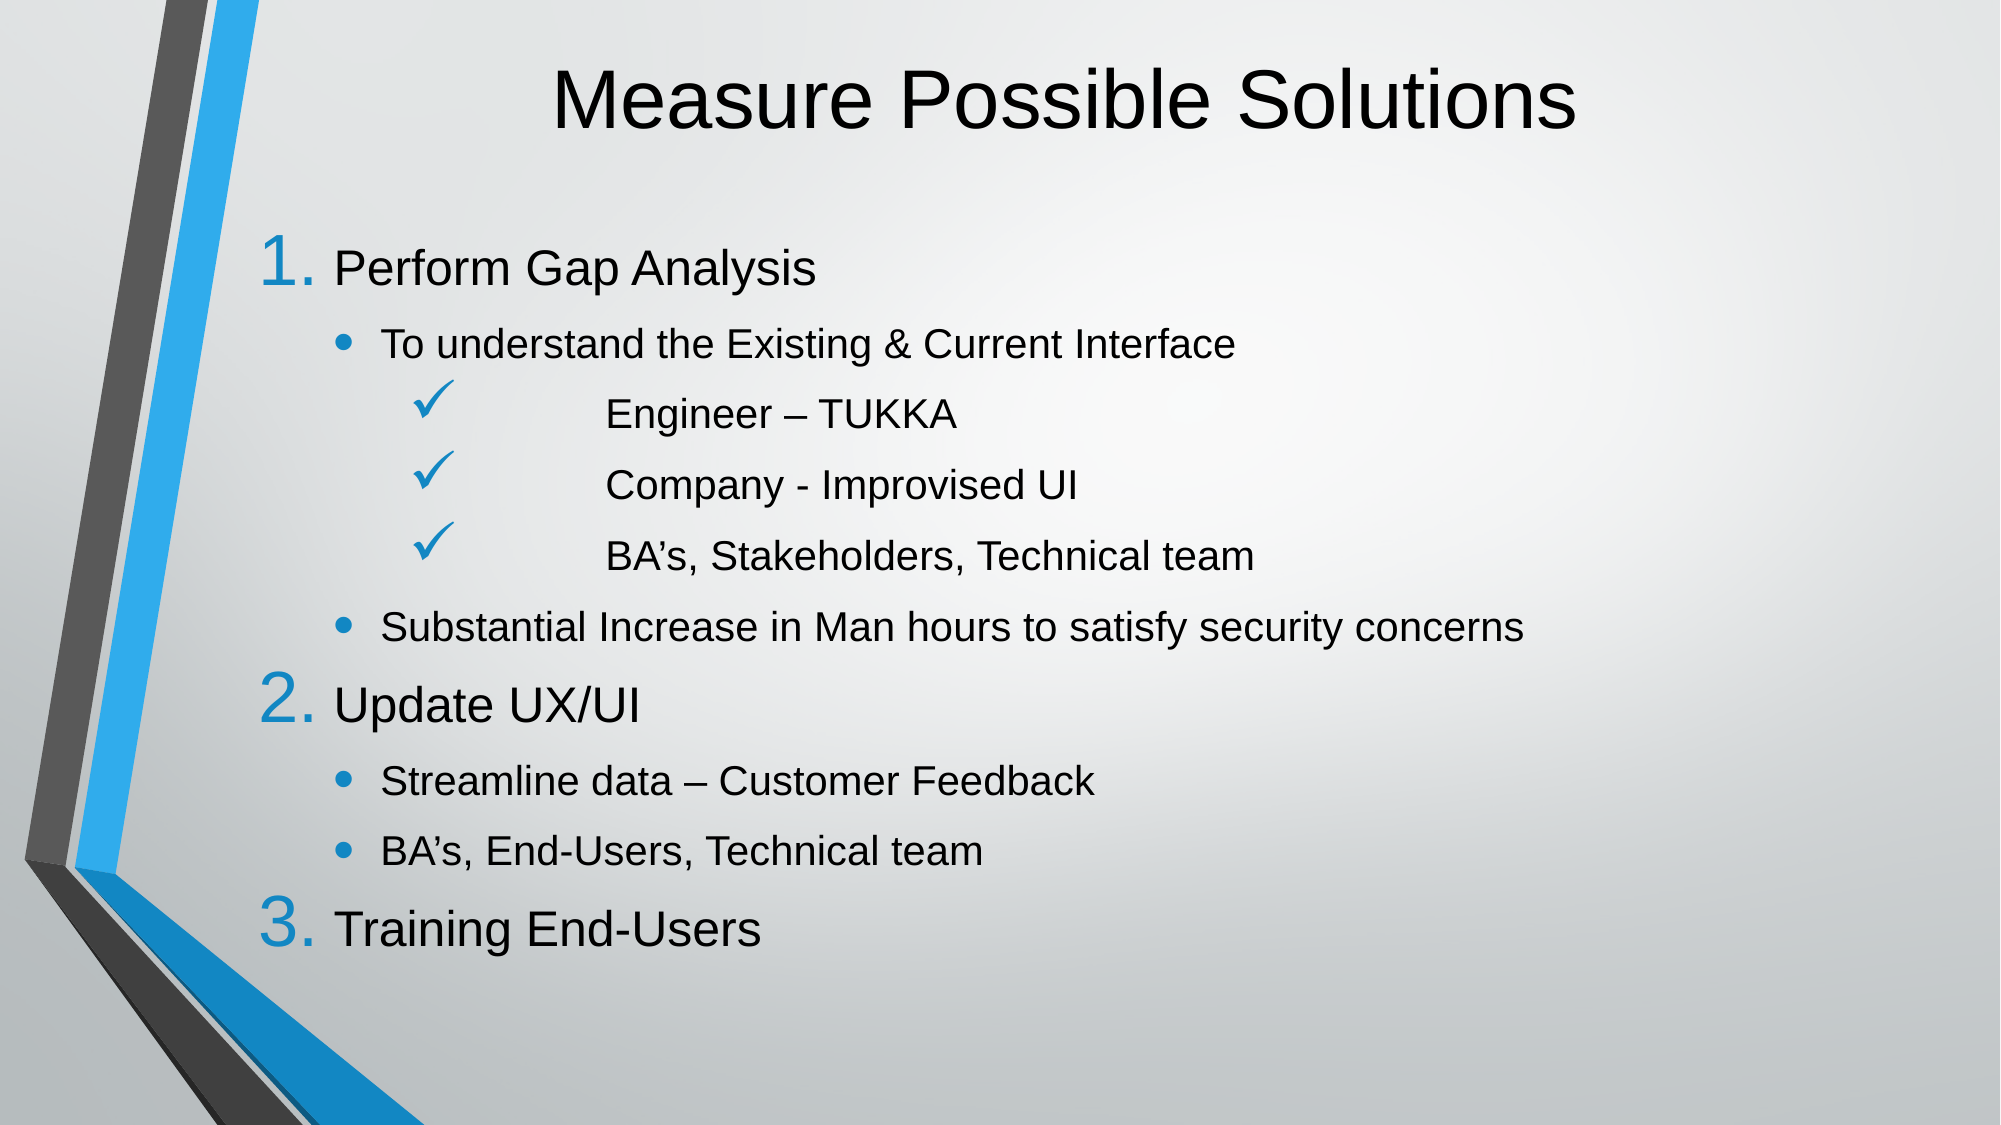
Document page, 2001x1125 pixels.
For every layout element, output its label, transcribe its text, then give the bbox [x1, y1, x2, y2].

title Measure Possible Solutions [243, 21, 1887, 169]
list Perform Gap Analysis To understand the Existing & Current Interface Engineer – TUKKA Company - Improvised UI BA’s, Stakeholders, Technical team Substantial Increase in Man hours to satisfy security concerns Update UX/UI Streamline data – Customer Feedback BA’s, End-Users, Technical team Training End-Users [243, 268, 1887, 1125]
